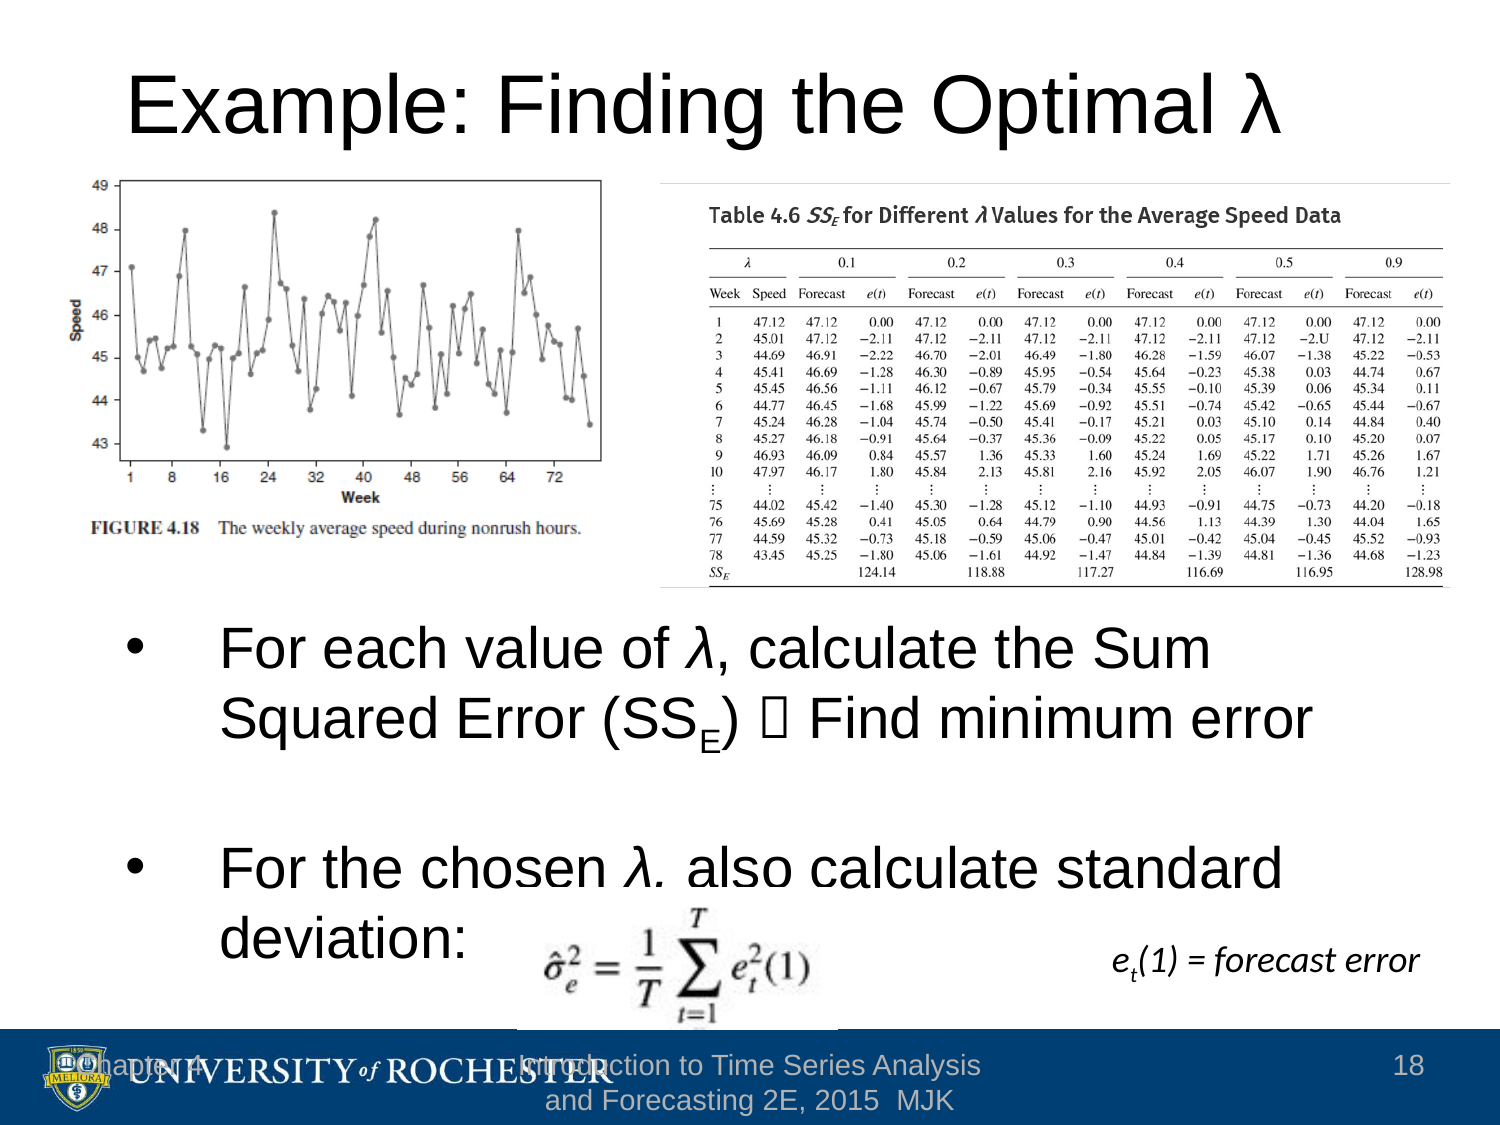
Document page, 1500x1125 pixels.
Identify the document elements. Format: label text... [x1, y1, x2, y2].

slide_number 18 [1080, 1046, 1425, 1103]
picture [0, 162, 1451, 601]
picture [0, 887, 1500, 1125]
list For each value of λ, calculate the Sum Squared Error (SSE)  Find minimum error For the chosen λ, also calculate standard deviation: [125, 610, 1365, 1011]
footer Introduction to Time Series Analysis and Forecasting 2E, 2015 MJK [510, 1046, 990, 1103]
title Example: Finding the Optimal λ [125, 50, 1365, 151]
text_box et(1) = forecast error [1097, 928, 1445, 994]
slide_number Chapter 4 [75, 1046, 420, 1103]
